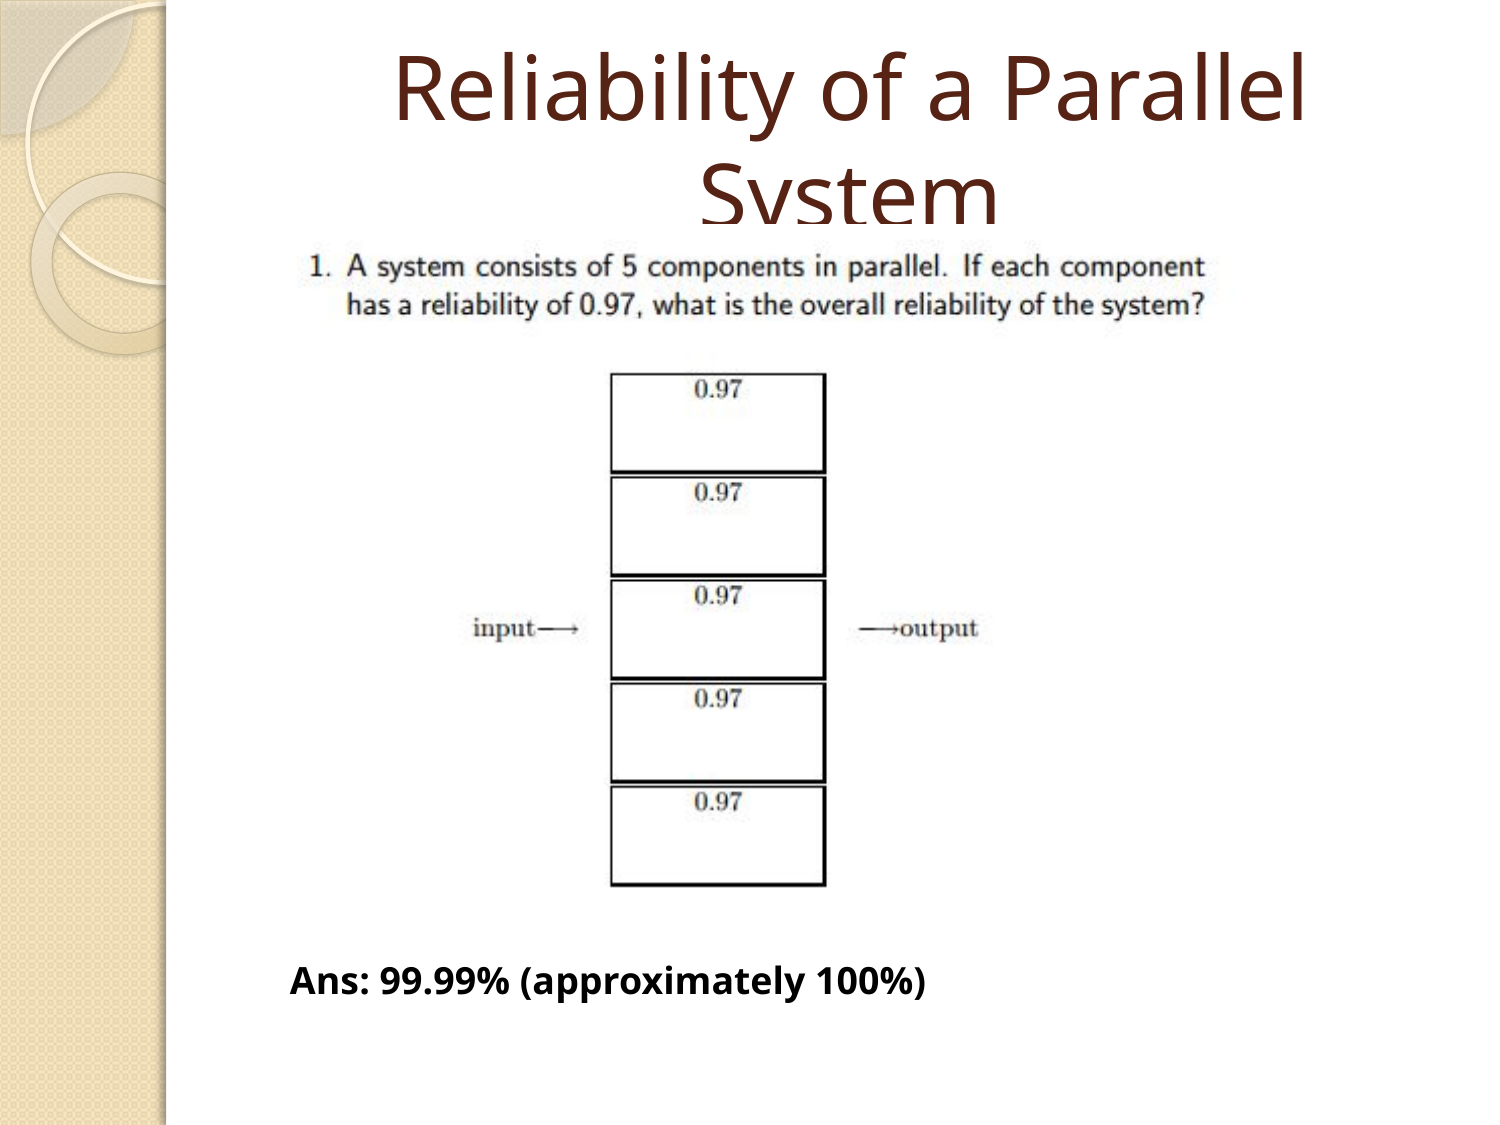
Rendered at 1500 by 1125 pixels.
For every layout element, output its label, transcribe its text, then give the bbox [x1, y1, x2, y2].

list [233, 224, 1316, 938]
text_box Ans: 99.99% (approximately 100%) [274, 949, 1400, 1010]
title Reliability of a Parallel System [235, 45, 1466, 233]
